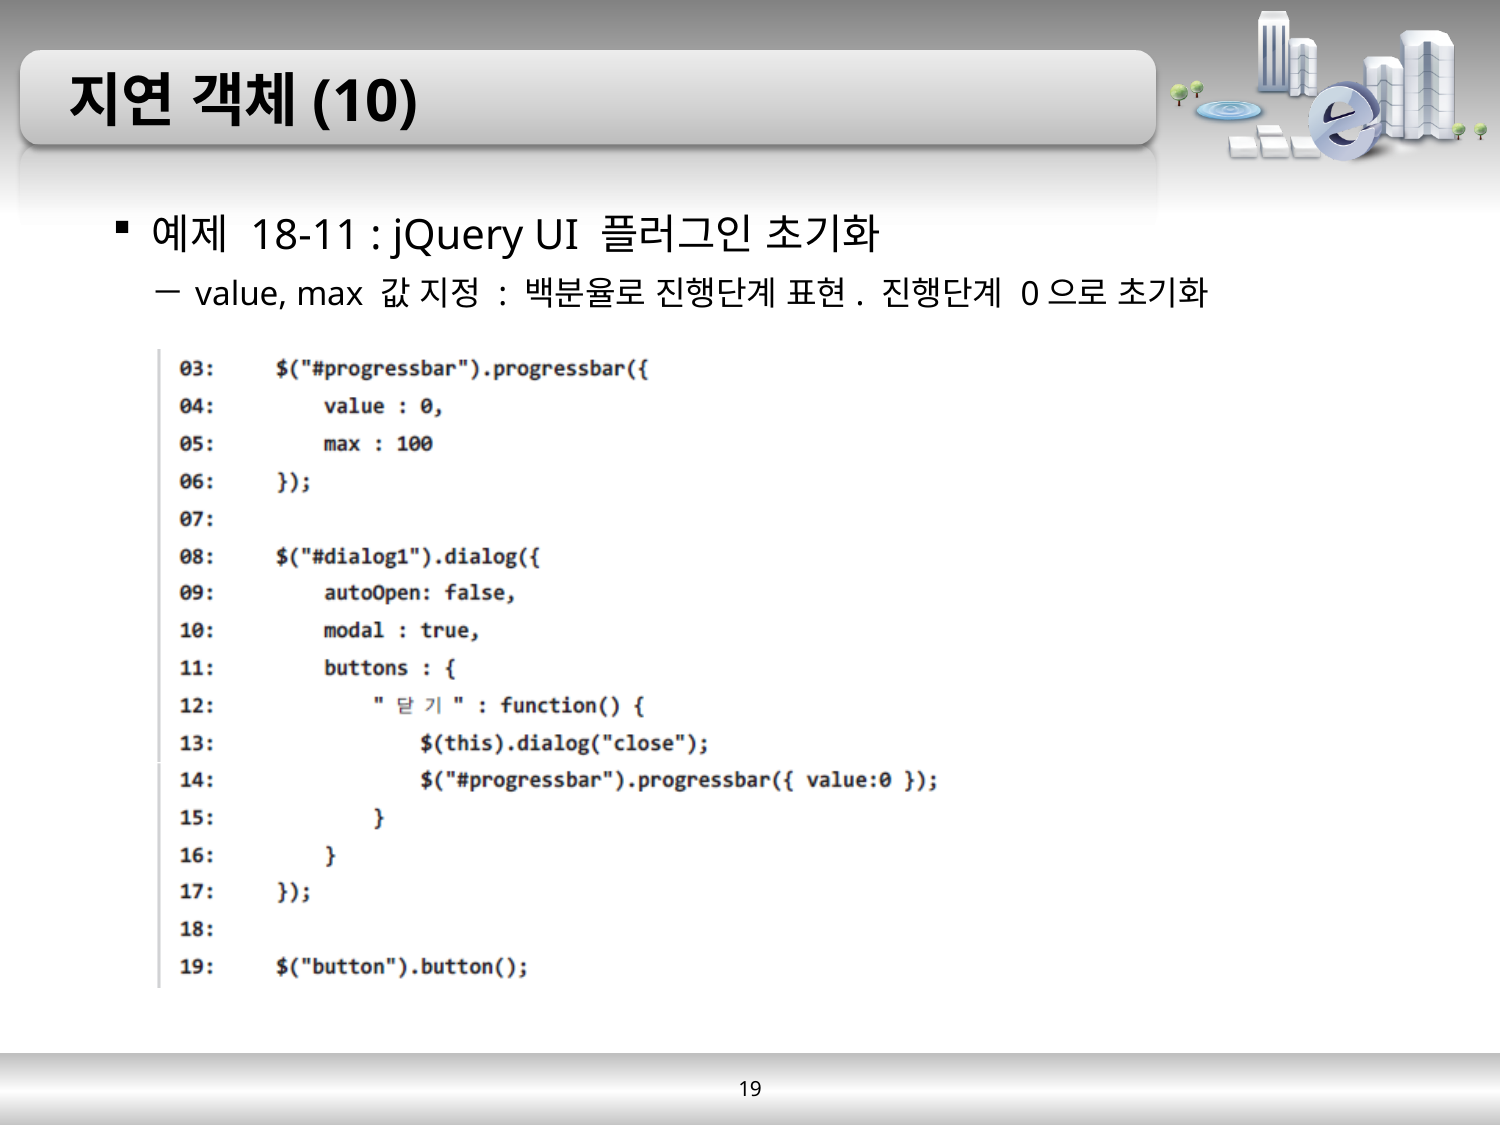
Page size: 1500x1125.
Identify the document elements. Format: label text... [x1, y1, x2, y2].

picture [1170, 11, 1487, 177]
picture [9, 46, 1166, 243]
picture [153, 349, 977, 989]
list 예제 18-11 : jQuery UI 플러그인 초기화 value, max 값 지정 : 백분율로 진행단계 표현. 진행단계 0으로 초기화 [54, 195, 1448, 1036]
title 지연 객체(10) [52, 55, 1404, 156]
